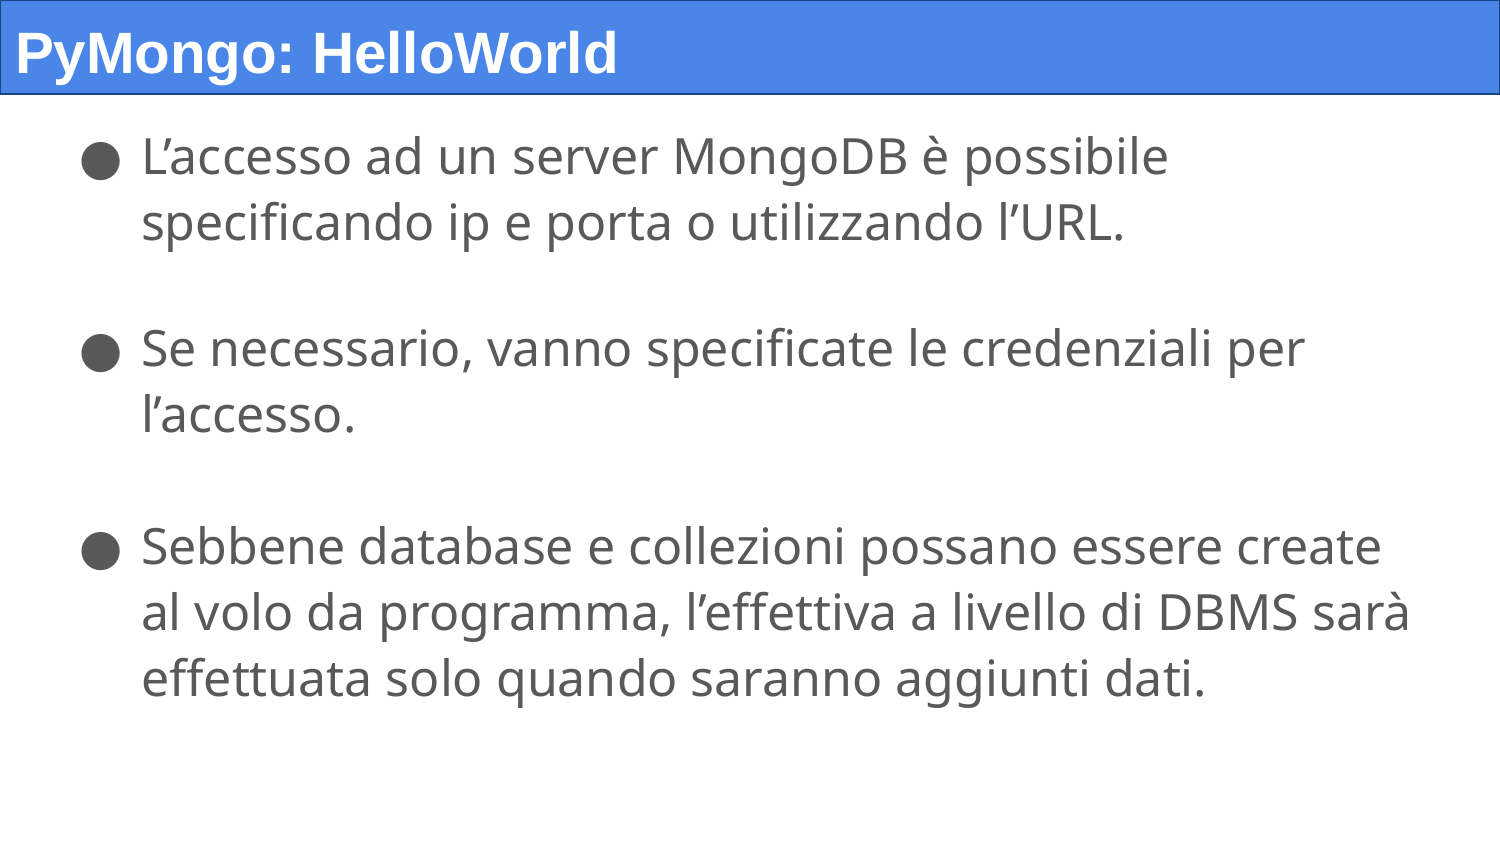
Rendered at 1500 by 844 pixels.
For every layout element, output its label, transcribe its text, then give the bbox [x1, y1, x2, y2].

title PyMongo: HelloWorld [0, 0, 1500, 94]
list L’accesso ad un server MongoDB è possibile specificando ip e porta o utilizzando l’URL. Se necessario, vanno specificate le credenziali per l’accesso. Sebbene database e collezioni possano essere create al volo da programma, l’effettiva a livello di DBMS sarà effettuata solo quando saranno aggiunti dati. [51, 103, 1449, 798]
